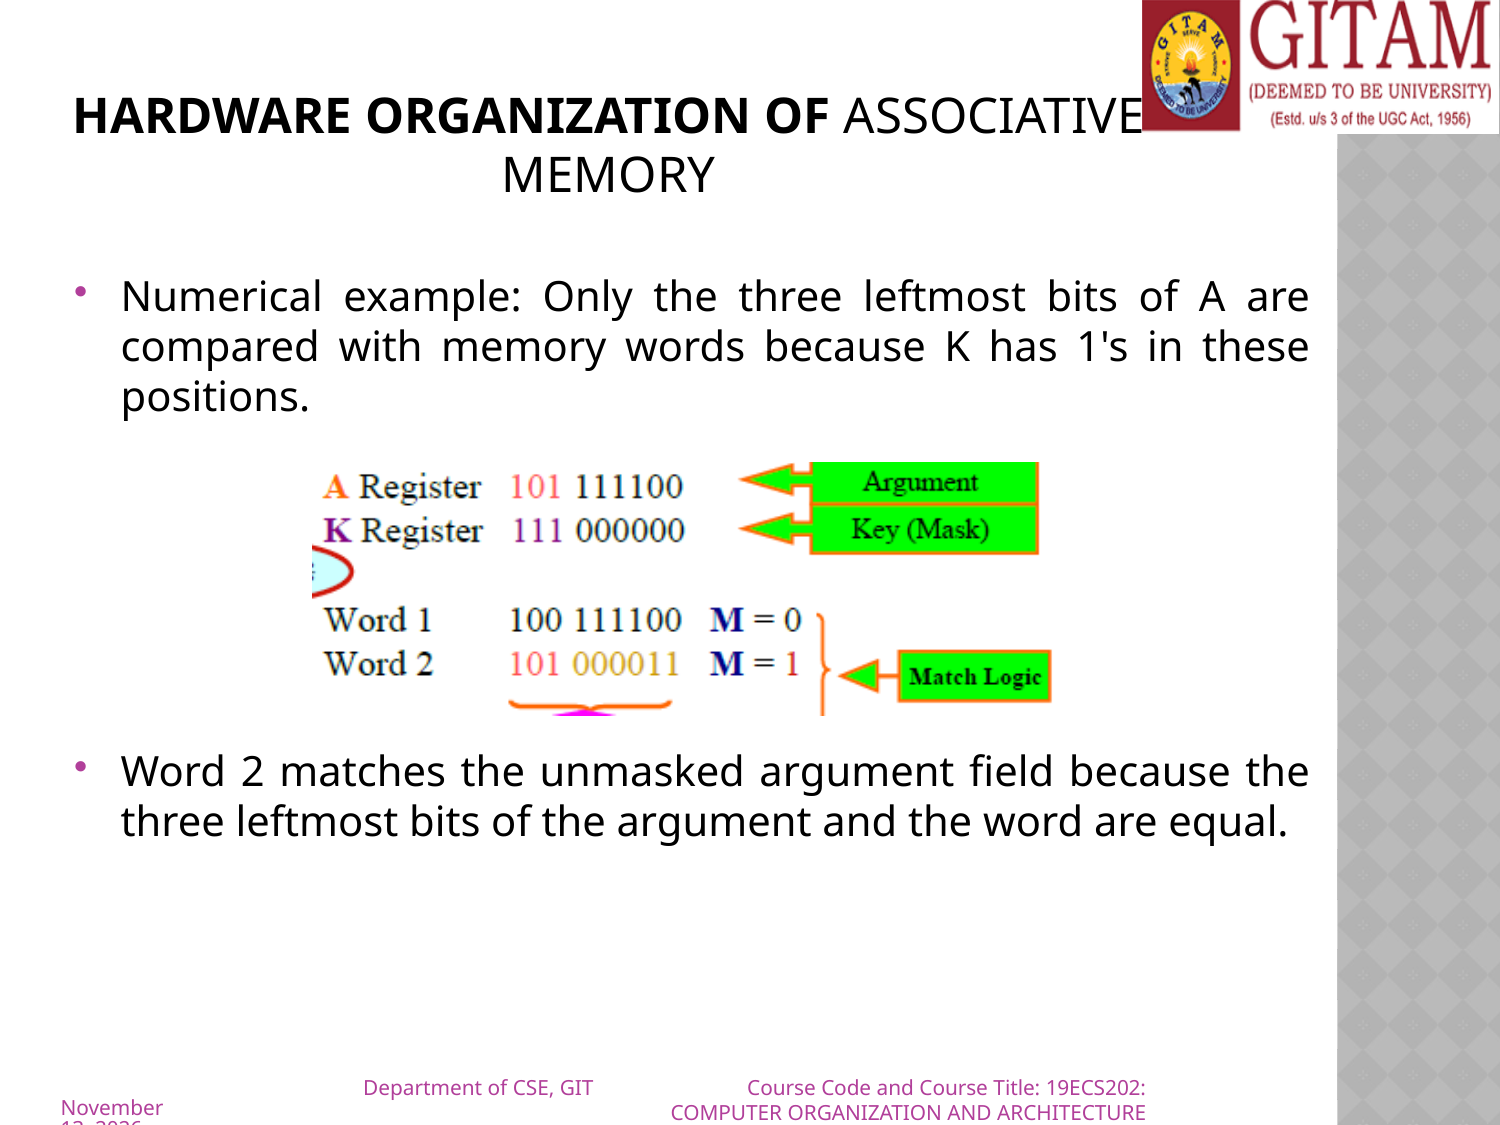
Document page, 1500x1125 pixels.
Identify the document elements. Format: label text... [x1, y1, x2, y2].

list Numerical example: Only the three leftmost bits of A are compared with memory words because K has 1's in these positions. Word 2 matches the unmasked argument field because the three leftmost bits of the argument and the word are equal. [60, 262, 1325, 999]
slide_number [45, 1063, 194, 1123]
footer Department of CSE, GIT Course Code and Course Title: 19ECS202: COMPUTER ORGANIZATION AND ARCHITECTURE [238, 1067, 1161, 1125]
picture [1142, 0, 1500, 134]
title Hardware Organization of Associative Memory [24, 23, 1193, 203]
picture [312, 462, 1063, 716]
